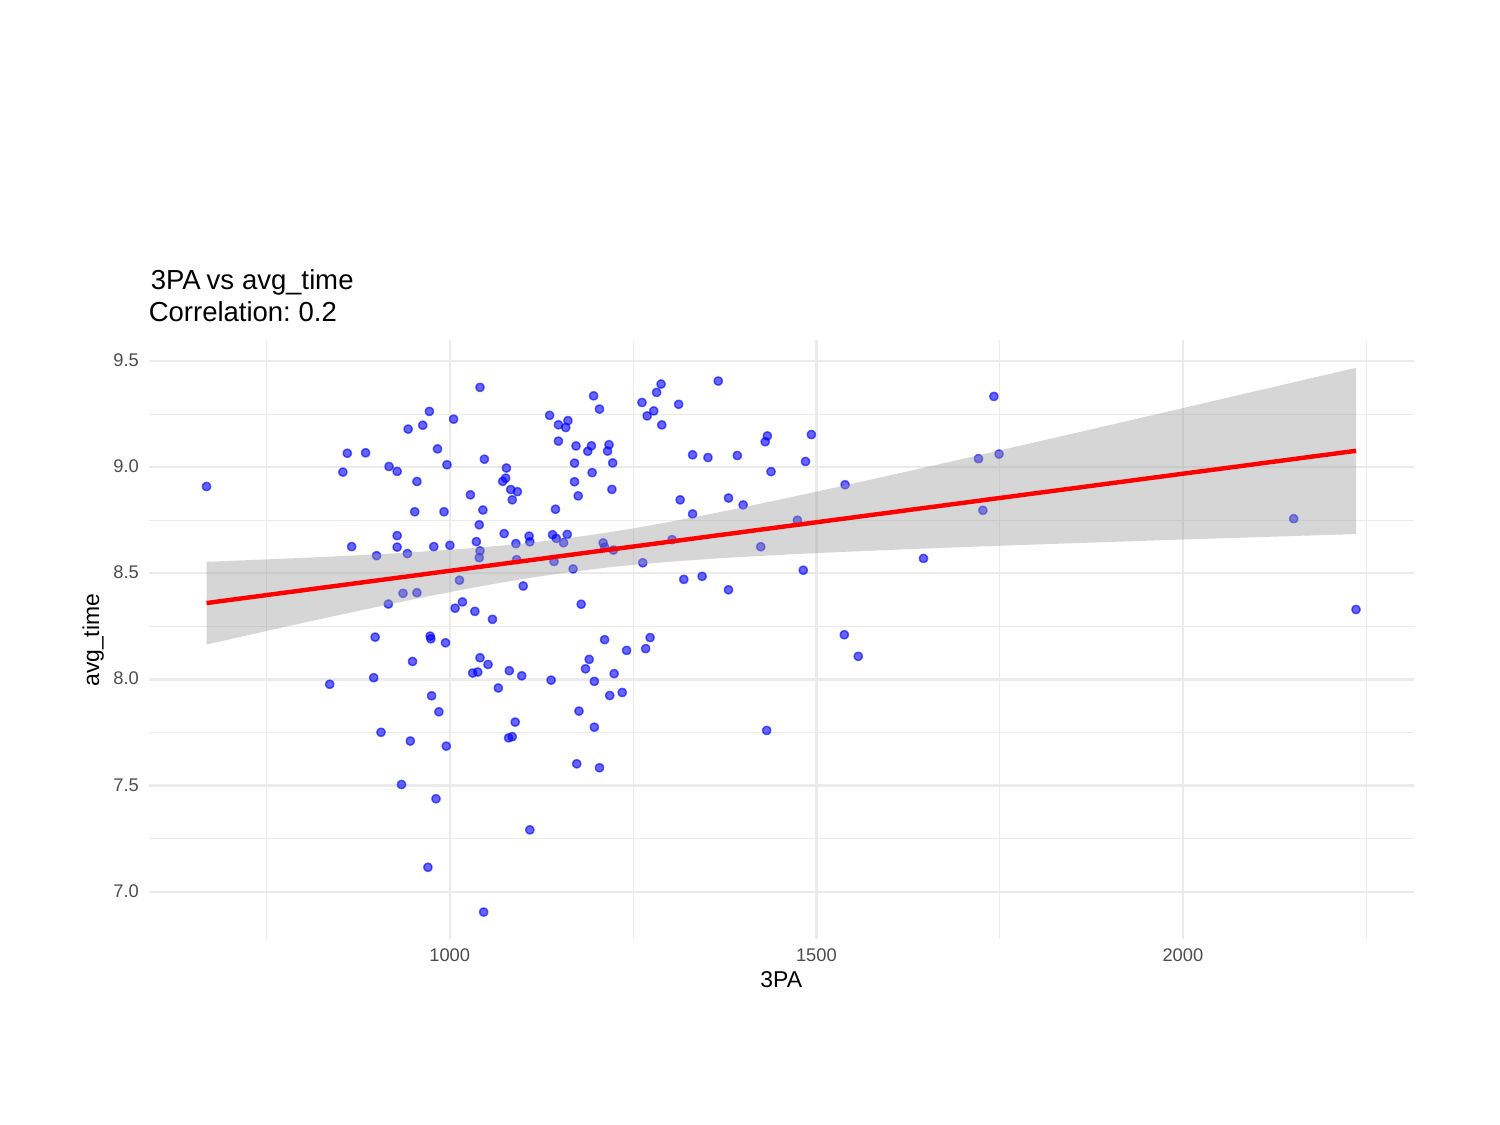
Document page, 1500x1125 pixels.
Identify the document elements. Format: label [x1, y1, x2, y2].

text_box [74, 262, 1426, 1006]
